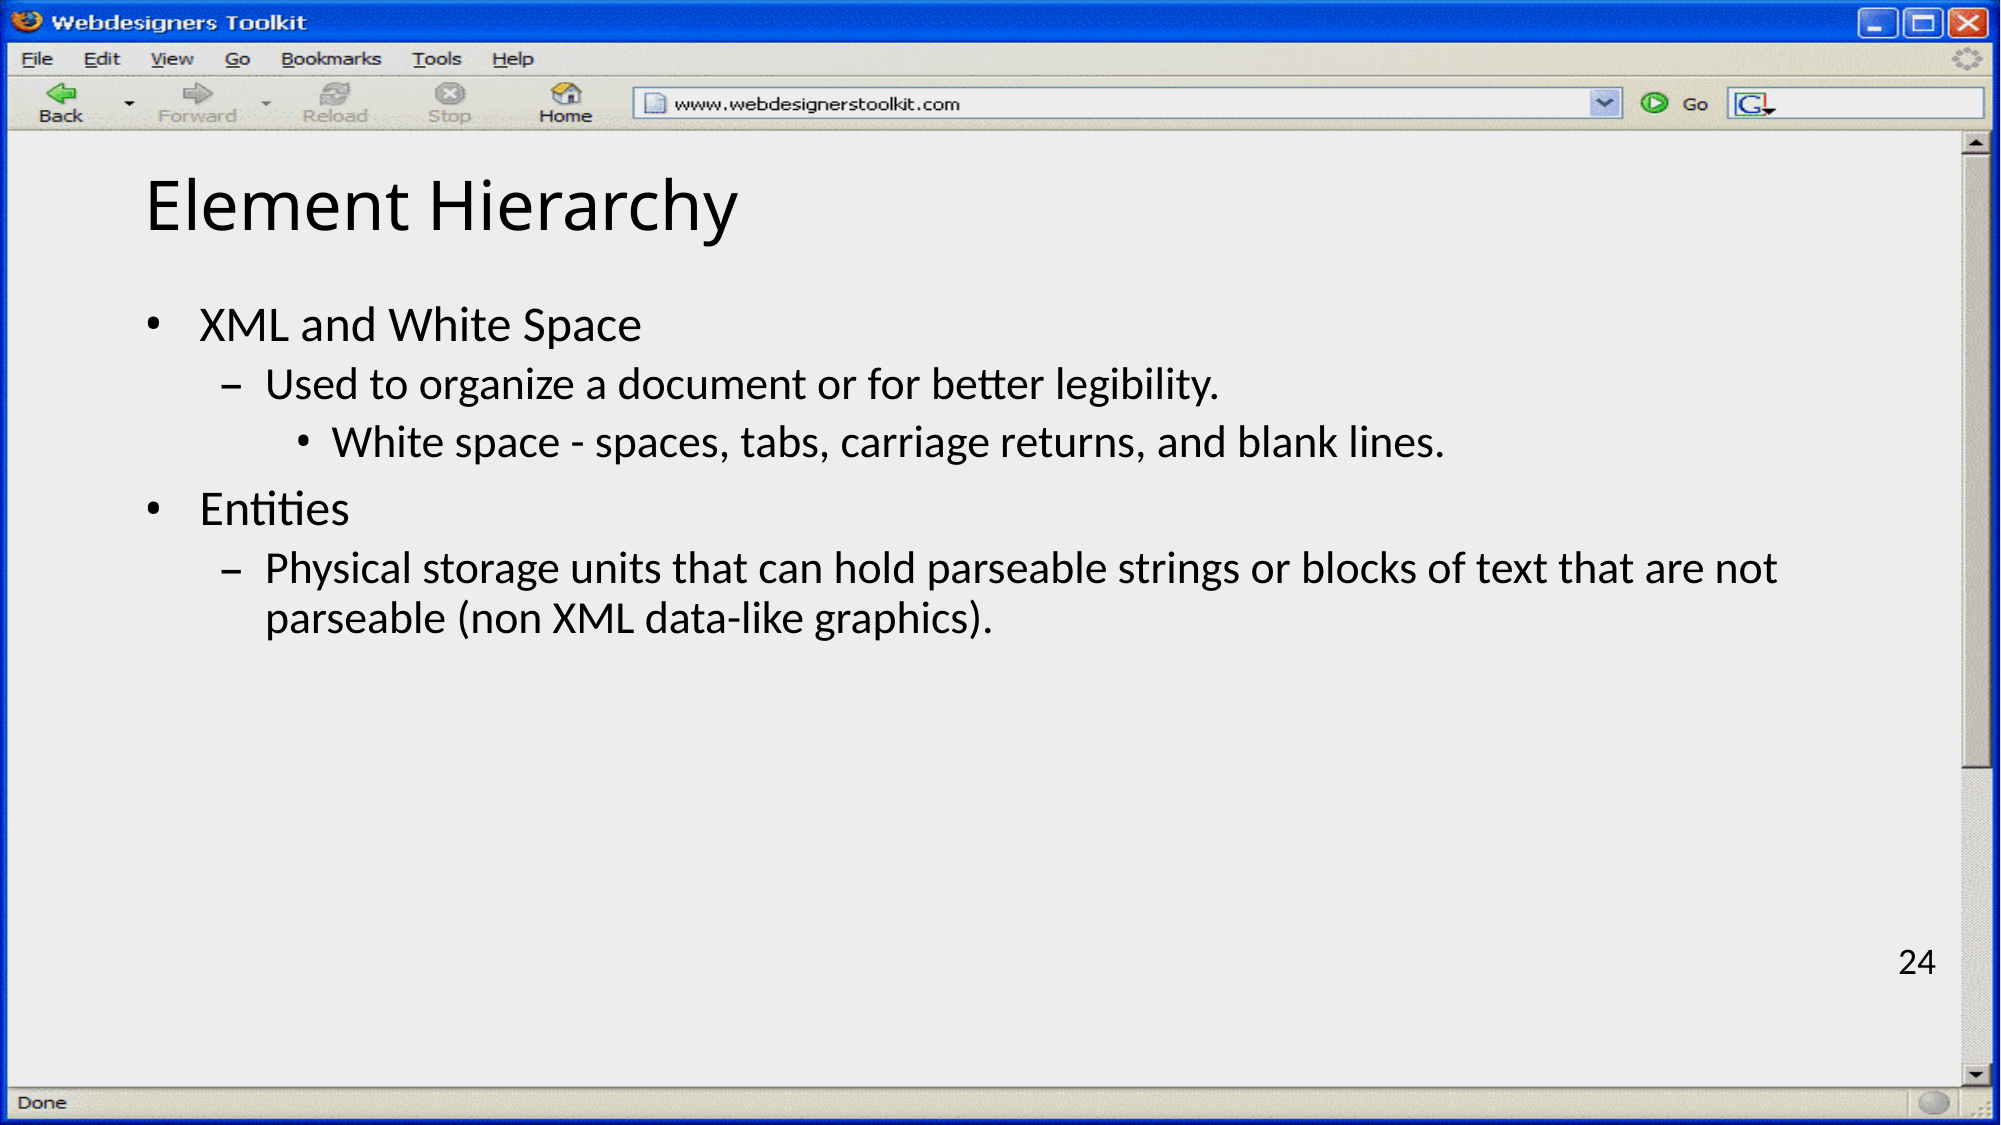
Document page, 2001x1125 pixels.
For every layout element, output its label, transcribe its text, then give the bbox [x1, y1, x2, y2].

title Element Hierarchy [129, 136, 1855, 281]
slide_number 24 [1879, 926, 2000, 992]
picture [0, 0, 2001, 1125]
list XML and White Space Used to organize a document or for better legibility. White space - spaces, tabs, carriage returns, and blank lines. Entities Physical storage units that can hold parseable strings or blocks of text that are not parseable (non XML data-like graphics). [129, 291, 1855, 1090]
